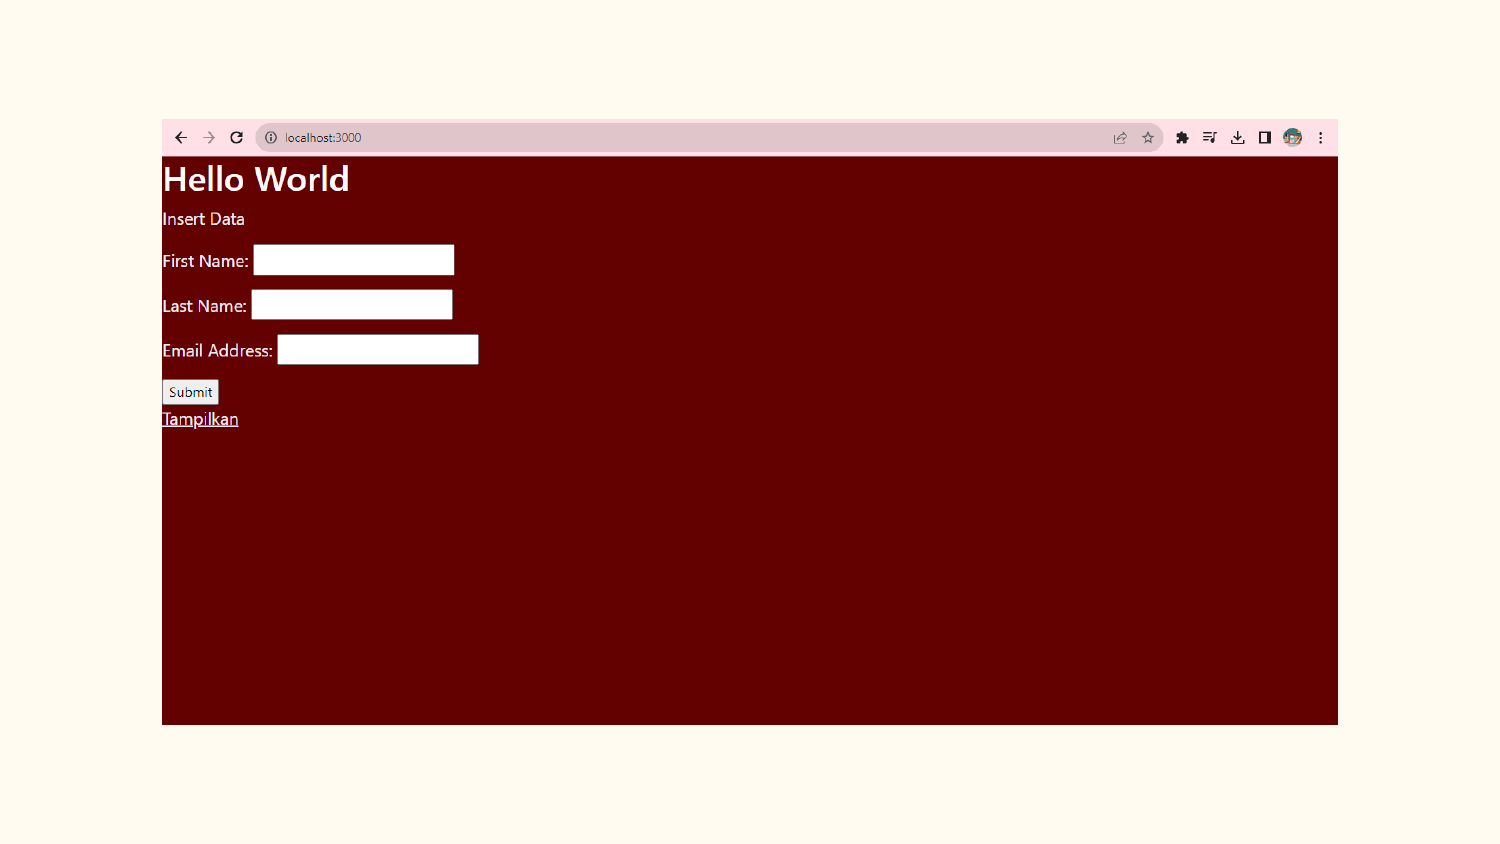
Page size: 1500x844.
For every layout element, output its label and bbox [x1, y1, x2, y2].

picture [162, 119, 1338, 725]
